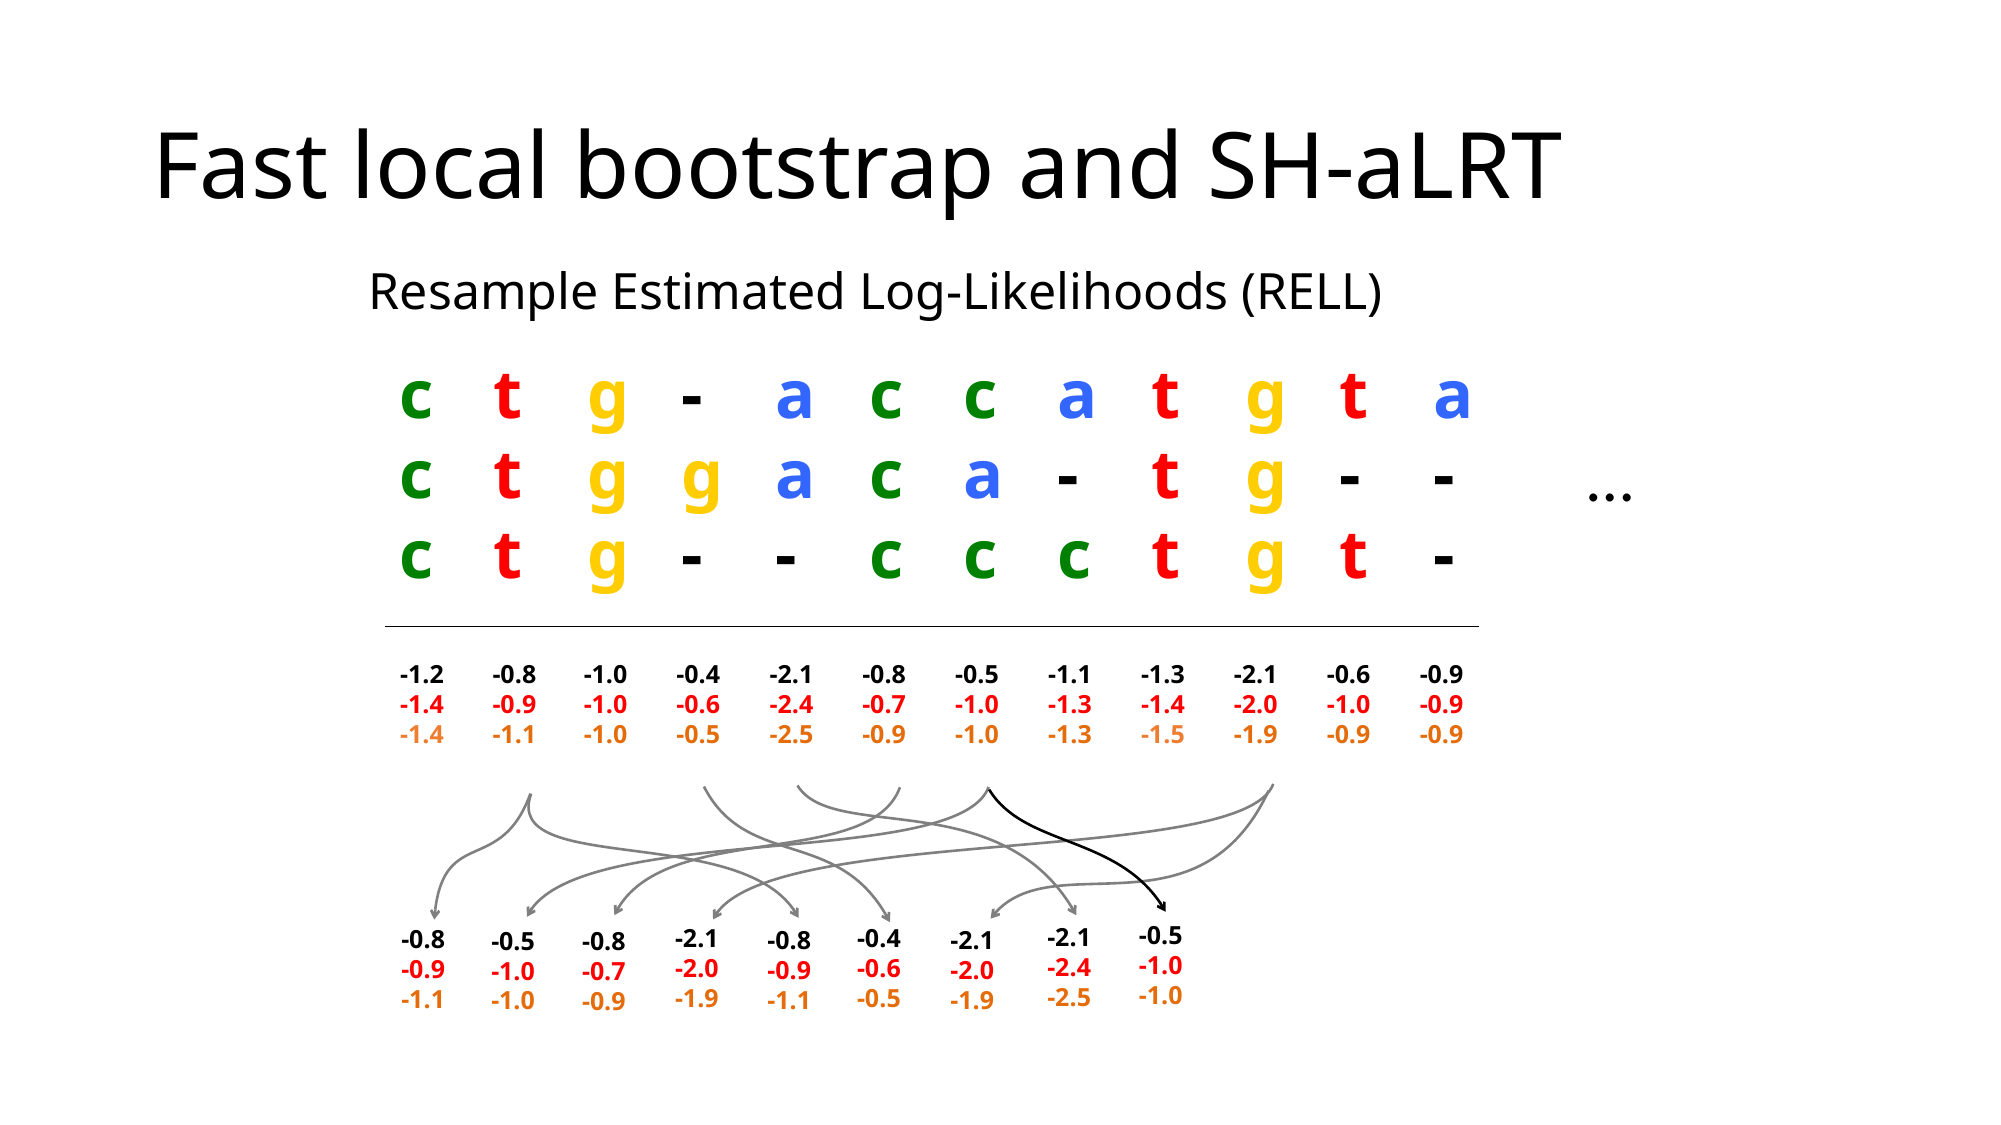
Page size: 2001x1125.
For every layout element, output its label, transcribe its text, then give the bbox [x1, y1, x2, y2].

text_box [988, 789, 1166, 912]
text_box a a - [761, 344, 871, 600]
text_box -1.1 -1.3 -1.3 [1033, 651, 1126, 757]
text_box -0.8 -0.9 -1.1 [752, 917, 846, 1022]
title Fast local bootstrap and SH-aLRT [137, 59, 1863, 278]
text_box -0.5 -1.0 -1.0 [1124, 911, 1219, 1017]
text_box [786, 821, 897, 846]
text_box -1.2 -1.4 -1.4 [385, 651, 477, 757]
text_box -1.3 -1.4 -1.5 [1126, 651, 1219, 757]
text_box -2.1 -2.4 -2.5 [754, 651, 847, 757]
text_box -0.6 -1.0 -0.9 [1312, 651, 1404, 757]
text_box -0.4 -0.6 -0.5 [661, 651, 754, 757]
text_box c a c [948, 344, 1042, 600]
text_box -2.1 -2.4 -2.5 [1032, 914, 1128, 1020]
text_box c c c [385, 344, 479, 600]
text_box t - t [1324, 344, 1435, 600]
text_box -0.5 -1.0 -1.0 [940, 651, 1033, 757]
text_box [713, 892, 770, 915]
text_box a - - [1435, 344, 1528, 600]
text_box -0.8 -0.7 -0.9 [567, 918, 662, 1023]
text_box … [1572, 427, 1649, 523]
text_box -0.8 -0.9 -1.1 [477, 651, 568, 757]
text_box -1.0 -1.0 -1.0 [568, 651, 661, 757]
text_box [429, 794, 529, 916]
text_box -0.9 -0.9 -0.9 [1404, 651, 1500, 757]
text_box [780, 813, 871, 845]
text_box [796, 784, 1077, 916]
text_box Resample Estimated Log-Likelihoods (RELL) [354, 278, 1516, 327]
text_box t t t [1136, 344, 1230, 600]
text_box -0.5 -1.0 -1.0 [476, 917, 571, 1023]
text_box [1057, 868, 1124, 887]
text_box -0.8 -0.9 -1.1 [386, 916, 480, 1021]
text_box [527, 793, 799, 918]
text_box g g g [1230, 344, 1324, 600]
text_box [1058, 783, 1275, 842]
text_box [1006, 837, 1064, 848]
text_box -2.1 -2.0 -1.9 [660, 915, 755, 1020]
text_box [764, 868, 843, 902]
text_box [526, 857, 678, 917]
text_box c c c [871, 344, 948, 600]
text_box -2.1 -2.0 -1.9 [935, 917, 1031, 1022]
text_box -2.1 -2.0 -1.9 [1219, 651, 1312, 757]
text_box [990, 892, 1037, 917]
text_box [885, 786, 990, 823]
text_box - g - [667, 344, 761, 600]
text_box [1115, 790, 1270, 883]
text_box g g g [573, 344, 667, 600]
text_box -0.8 -0.7 -0.9 [847, 651, 940, 757]
text_box [851, 786, 901, 815]
text_box [678, 848, 740, 858]
text_box [703, 786, 891, 915]
text_box [695, 844, 776, 866]
text_box t t t [479, 344, 573, 600]
text_box a - c [1042, 344, 1136, 600]
text_box -0.4 -0.6 -0.5 [842, 915, 937, 1020]
text_box [837, 851, 957, 883]
text_box [613, 863, 705, 916]
